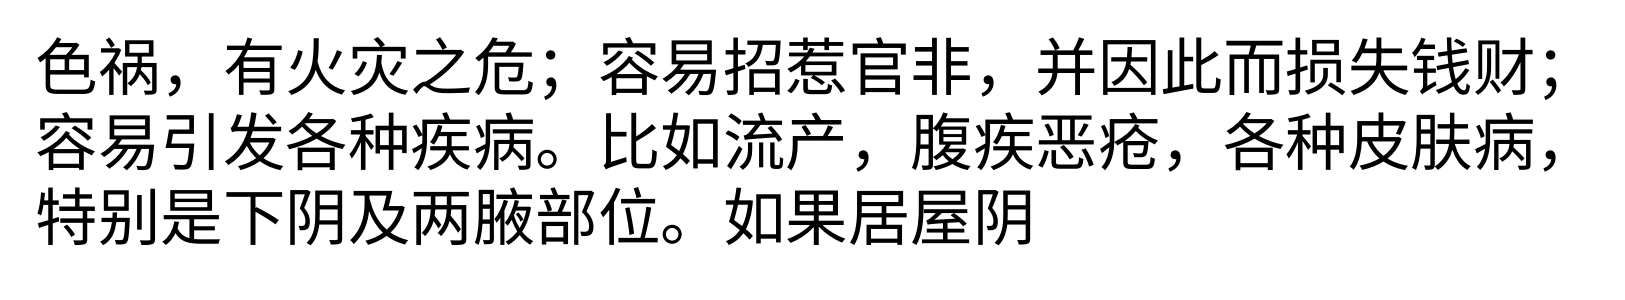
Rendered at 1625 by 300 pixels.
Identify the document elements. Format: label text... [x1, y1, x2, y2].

text_box 色祸，有火灾之危；容易招惹官非，并因此而损失钱财；容易引发各种疾病。比如流产，腹疾恶疮，各种皮肤病，特别是下阴及两腋部位。如果居屋阴 [20, 20, 1604, 261]
